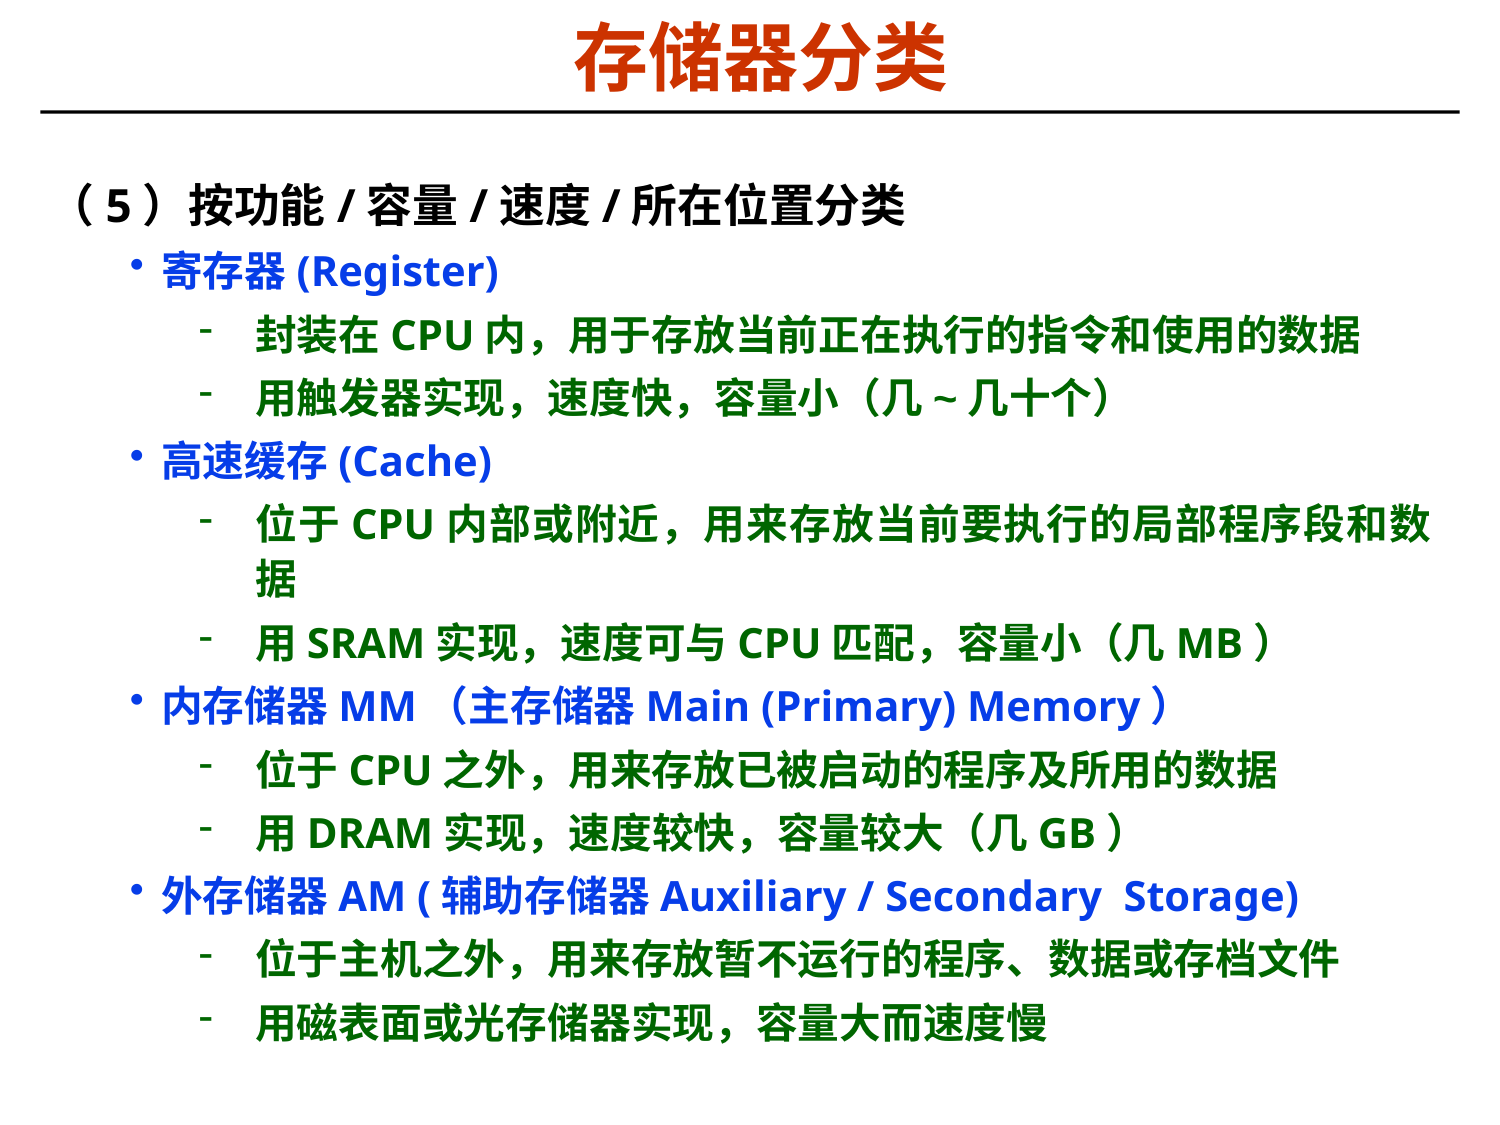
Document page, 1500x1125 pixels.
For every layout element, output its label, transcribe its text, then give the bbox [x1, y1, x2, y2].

list （5）按功能/容量/速度/所在位置分类 寄存器(Register) 封装在CPU内，用于存放当前正在执行的指令和使用的数据 用触发器实现，速度快，容量小（几~几十个） 高速缓存(Cache) 位于CPU内部或附近，用来存放当前要执行的局部程序段和数据 用SRAM实现，速度可与CPU匹配，容量小（几MB） 内存储器MM（主存储器Main (Primary) Memory） 位于CPU之外，用来存放已被启动的程序及所用的数据 用DRAM实现，速度较快，容量较大（几GB） 外存储器AM (辅助存储器Auxiliary / Secondary Storage) 位于主机之外，用来存放暂不运行的程序、数据或存档文件 用磁表面或光存储器实现，容量大而速度慢 [33, 163, 1447, 1018]
title 存储器分类 [38, 15, 1484, 110]
